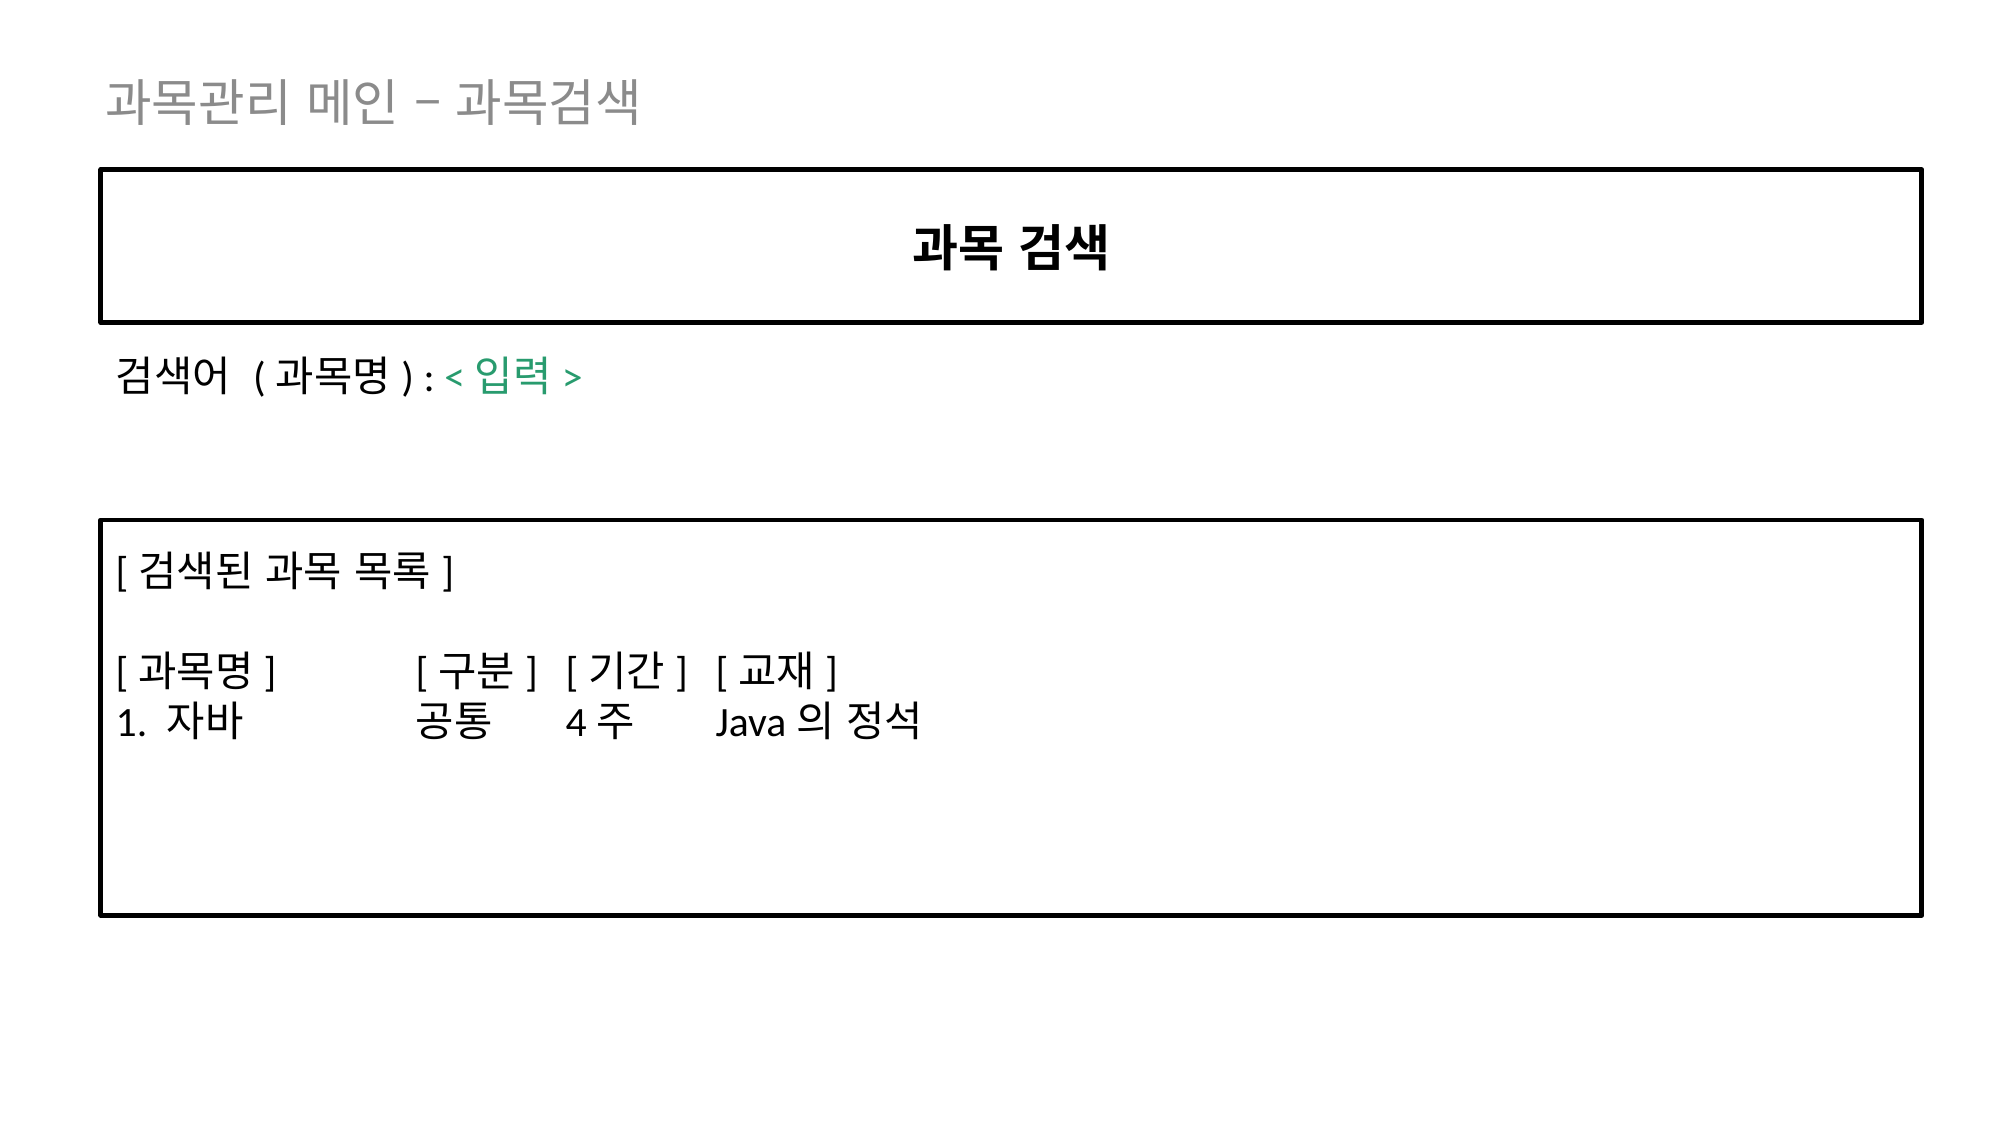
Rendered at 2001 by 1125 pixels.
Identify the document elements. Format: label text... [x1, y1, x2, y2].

text_box 과목 검색 [99, 168, 1923, 324]
text_box [검색된 과목 목록] [과목명] [구분] [기간] [교재] 1. 자바 공통 4주 Java의 정석 [99, 518, 1923, 917]
text_box [90, 835, 1912, 1053]
subtitle 과목관리 메인 – 과목검색 [90, 63, 1912, 140]
text_box 검색어 (과목명) : <입력> [100, 347, 1873, 473]
